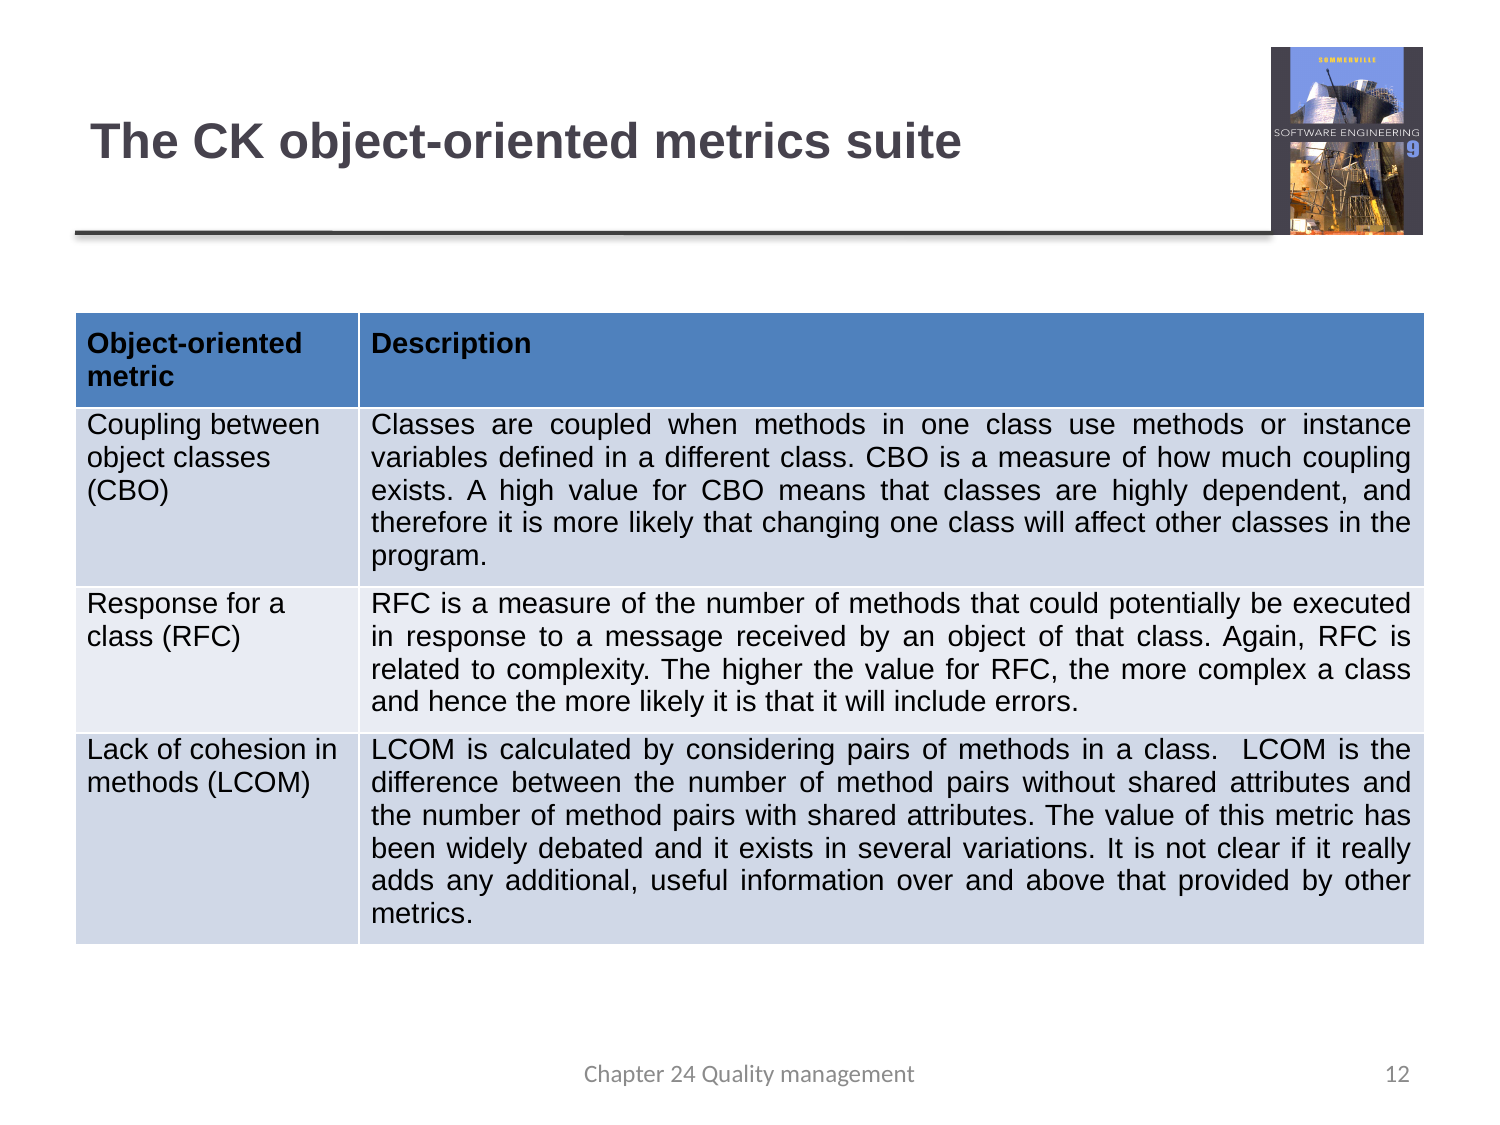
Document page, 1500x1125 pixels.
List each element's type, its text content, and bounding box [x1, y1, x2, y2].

table_header Object-oriented metric [76, 313, 358, 407]
title The CK object-oriented metrics suite [74, 44, 1272, 233]
table_cell Response for a class (RFC) [76, 588, 358, 732]
footer Chapter 24 Quality management [512, 1042, 988, 1103]
table_cell RFC is a measure of the number of methods that could potentially be executed in response to a message received by an object of that class. Again, RFC is related to complexity. The higher the value for RFC, the more complex a class and hence the more likely it is that it will include errors. [360, 588, 1424, 732]
table_cell Lack of cohesion in methods (LCOM) [76, 734, 358, 944]
table_header Description [360, 313, 1424, 407]
picture [1272, 47, 1423, 235]
table_cell LCOM is calculated by considering pairs of methods in a class. LCOM is the difference between the number of method pairs without shared attributes and the number of method pairs with shared attributes. The value of this metric has been widely debated and it exists in several variations. It is not clear if it really adds any additional, useful information over and above that provided by other metrics. [360, 734, 1424, 944]
table_cell Classes are coupled when methods in one class use methods or instance variables defined in a different class. CBO is a measure of how much coupling exists. A high value for CBO means that classes are highly dependent, and therefore it is more likely that changing one class will affect other classes in the program. [360, 409, 1424, 586]
slide_number 12 [1074, 1042, 1425, 1103]
table_cell Coupling between object classes (CBO) [76, 409, 358, 586]
